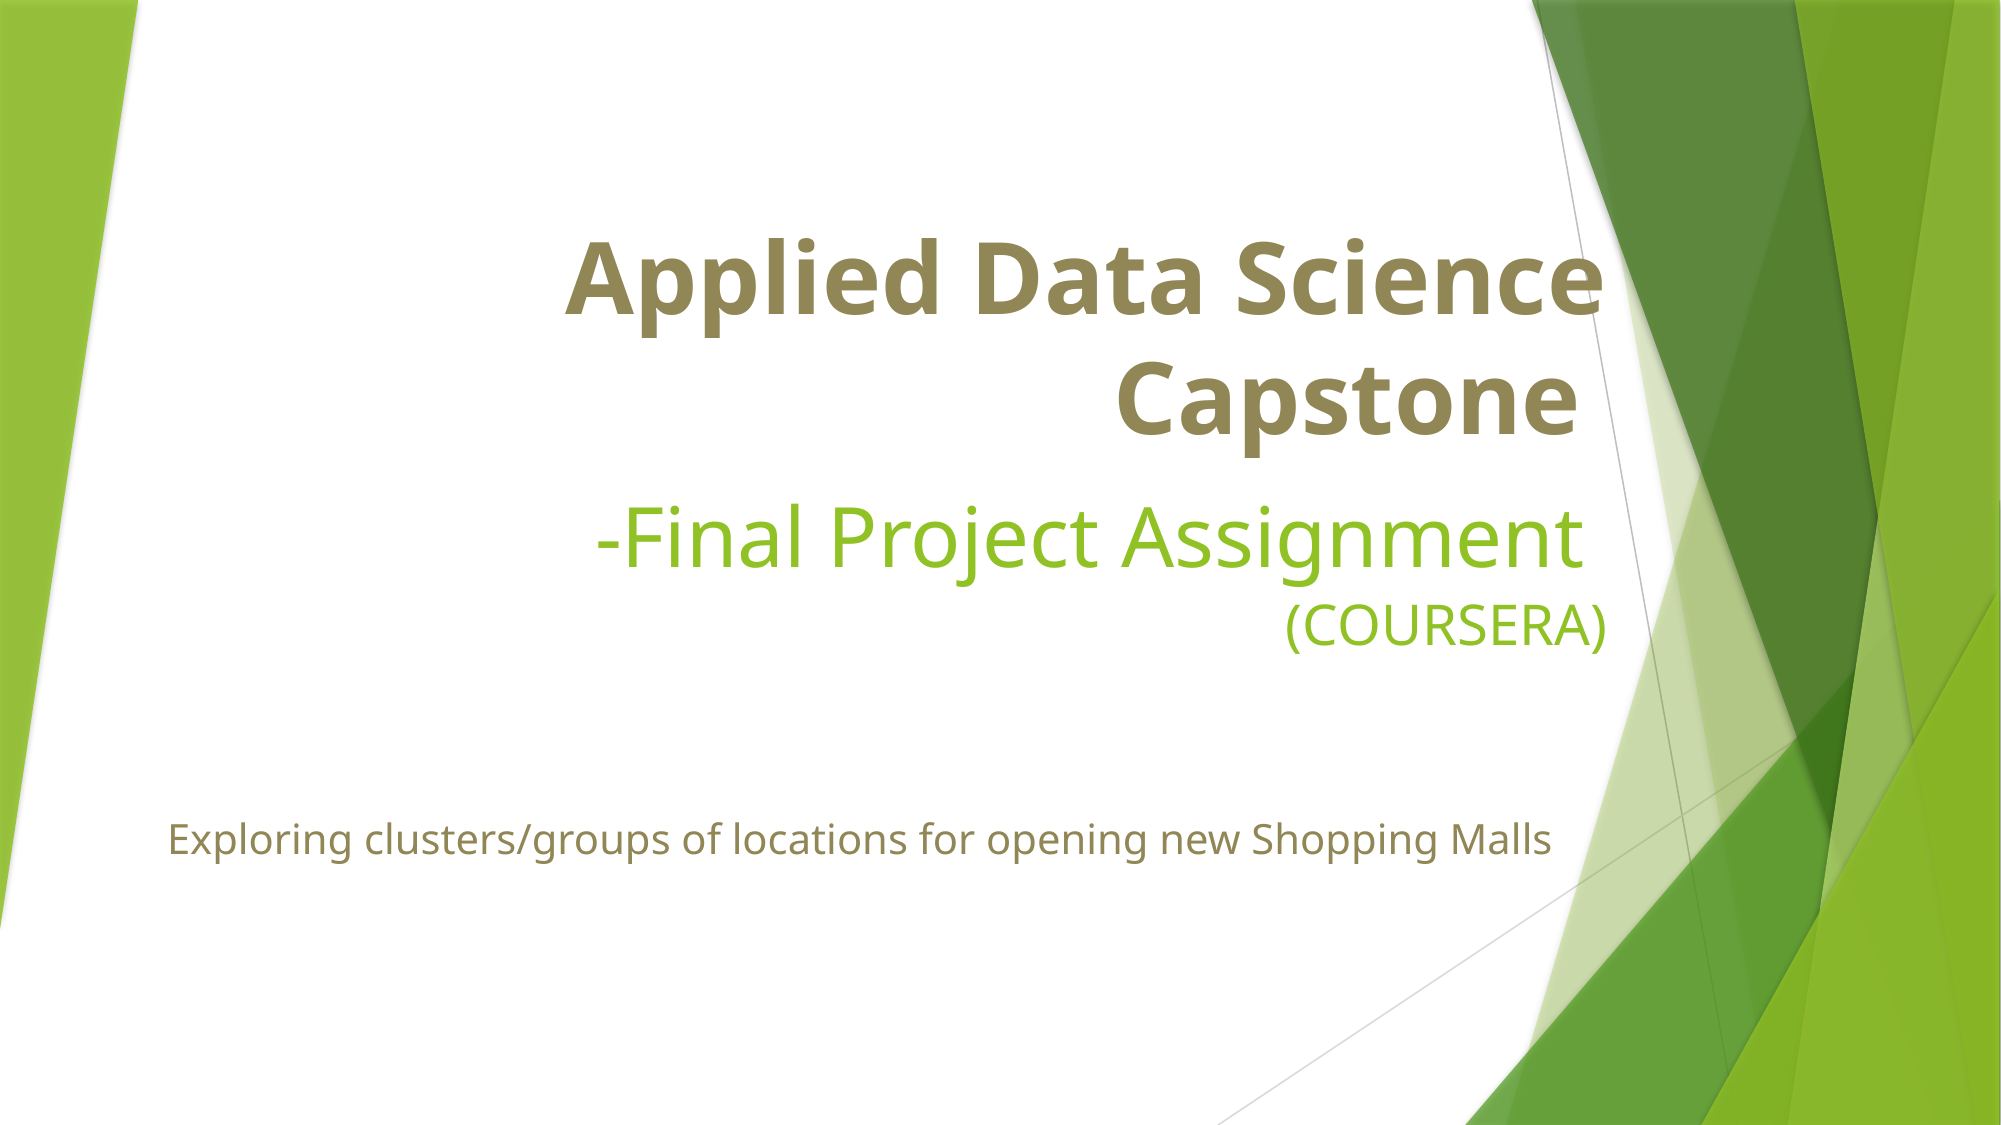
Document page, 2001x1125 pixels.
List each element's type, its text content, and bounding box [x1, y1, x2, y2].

title Applied Data Science Capstone -Final Project Assignment (COURSERA) [68, 167, 1623, 665]
subtitle Exploring clusters/groups of locations for opening new Shopping Malls [152, 805, 1938, 1077]
